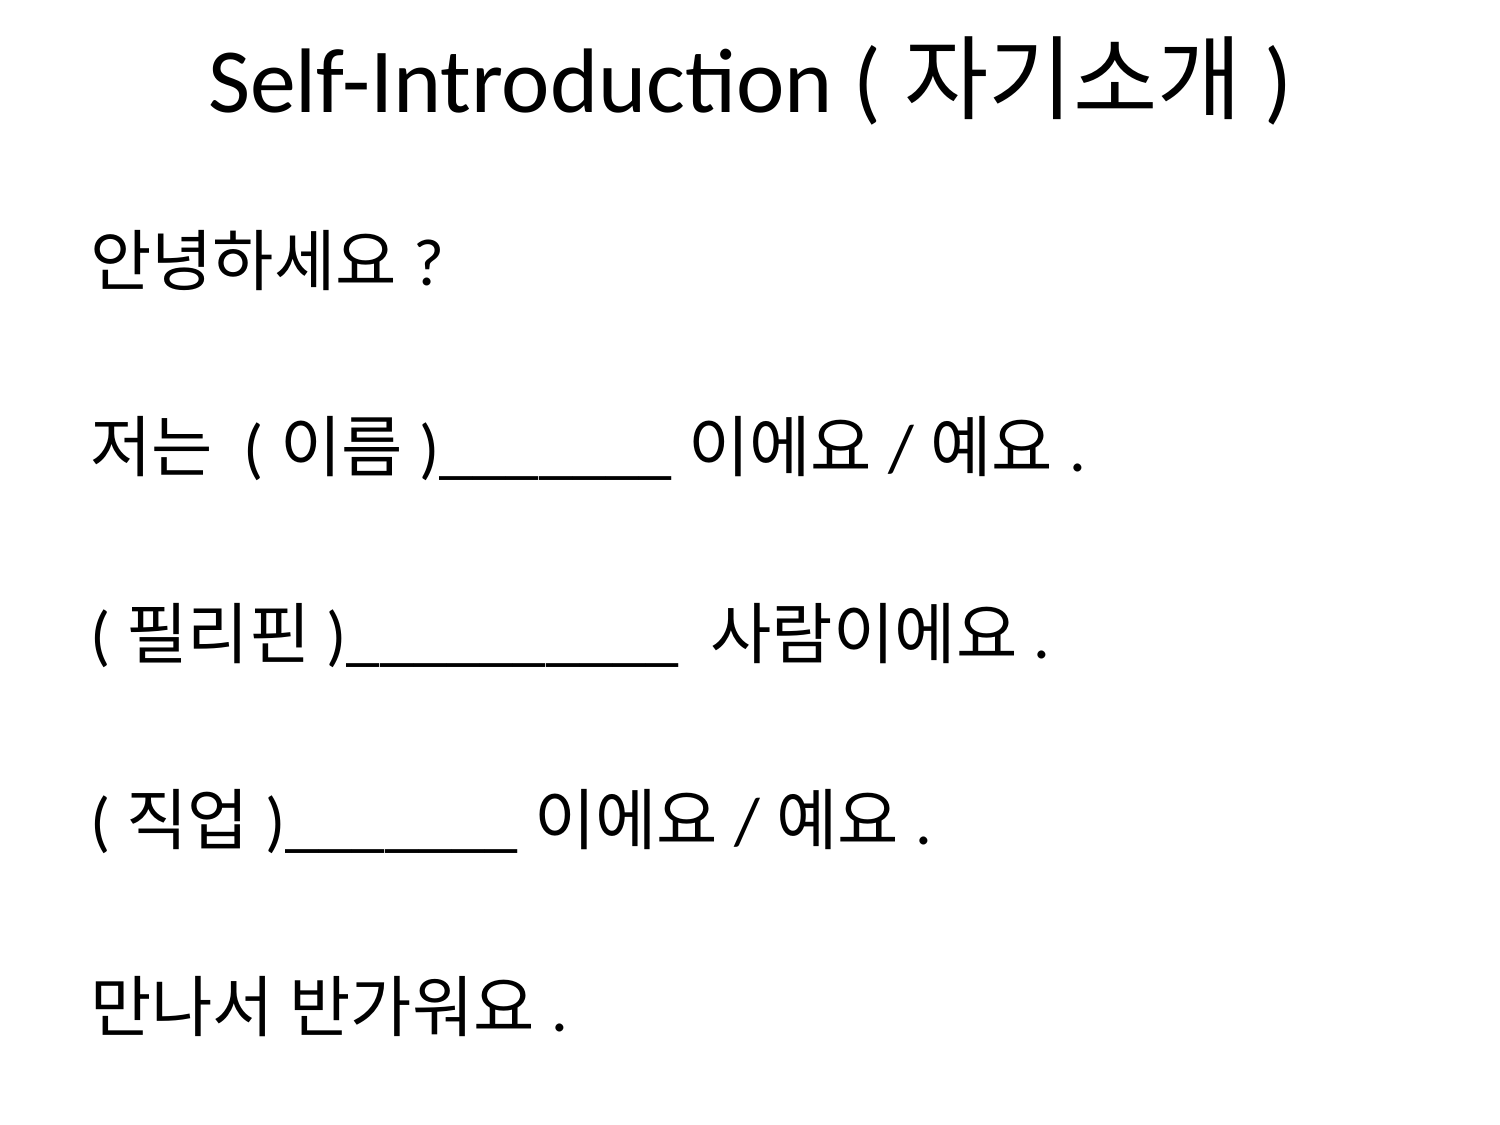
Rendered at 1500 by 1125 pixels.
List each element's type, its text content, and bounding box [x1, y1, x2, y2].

list 안녕하세요? 저는 (이름)_______이에요/예요. (필리핀)__________ 사람이에요. (직업)_______이에요/예요. 만나서 반가워요. [75, 210, 1425, 1079]
title Self-Introduction (자기소개) [75, 0, 1425, 171]
